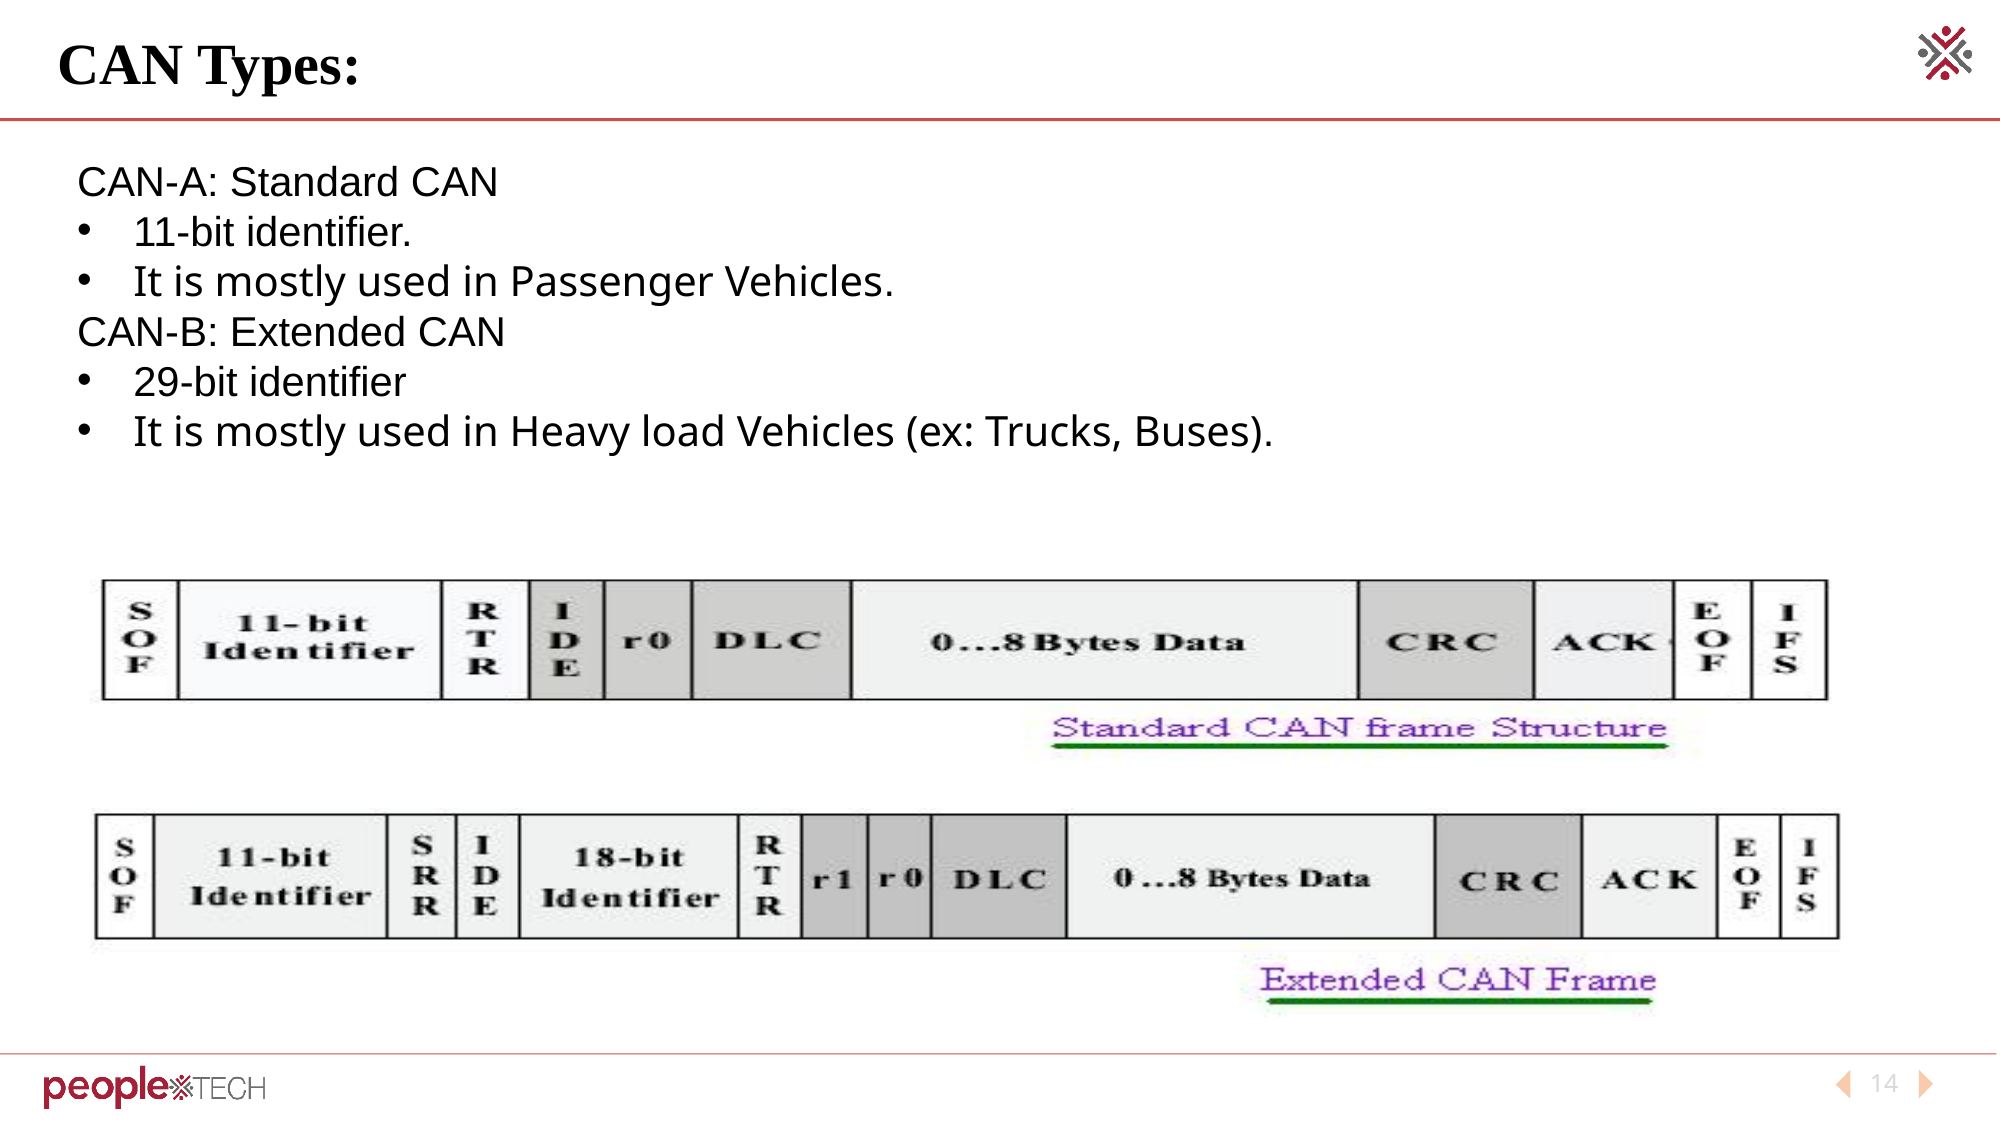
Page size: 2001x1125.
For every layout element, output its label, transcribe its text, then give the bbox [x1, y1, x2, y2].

picture [31, 1059, 275, 1115]
picture [1918, 26, 1972, 80]
picture [89, 808, 1852, 1018]
text_box CAN Types: [43, 18, 594, 104]
text_box CAN-A: Standard CAN 11-bit identifier. It is mostly used in Passenger Vehicles. CAN-B: Extended CAN 29-bit identifier It is mostly used in Heavy load Vehicles (ex: Trucks, Buses). [62, 147, 1694, 563]
picture [89, 566, 1852, 776]
